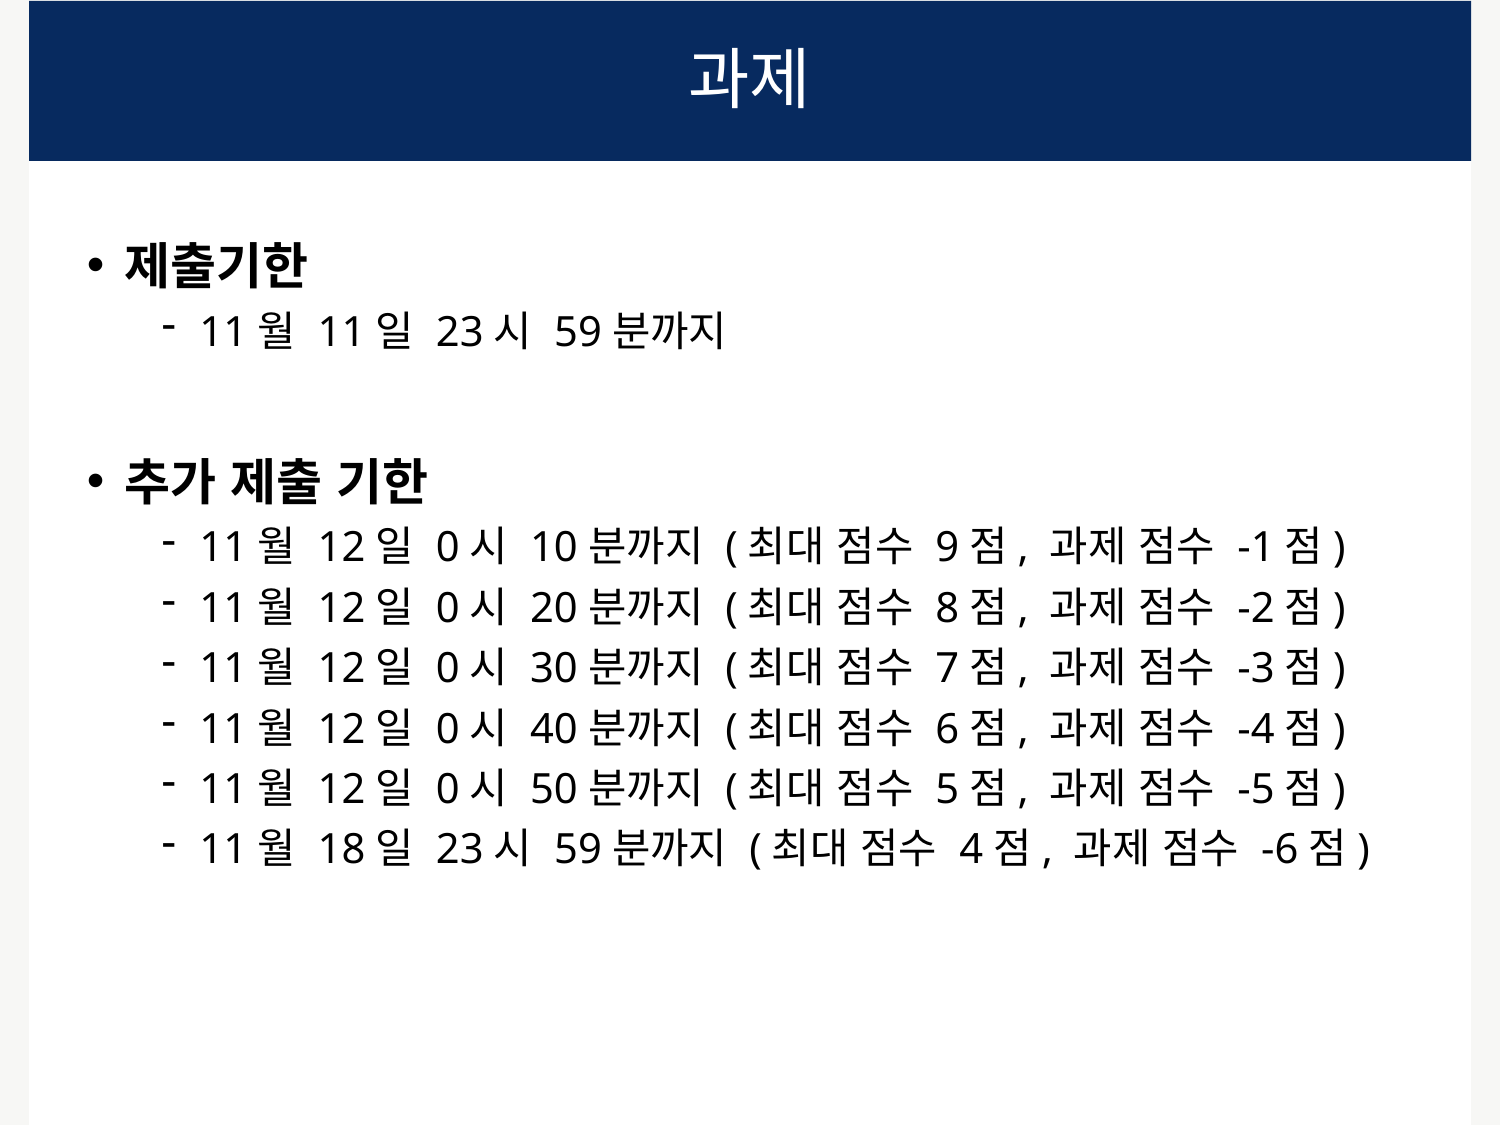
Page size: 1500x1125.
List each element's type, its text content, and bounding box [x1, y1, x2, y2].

list 제출기한 11월 11일 23시 59분까지 추가 제출 기한 11월 12일 0시 10분까지 (최대 점수 9점, 과제 점수 -1점) 11월 12일 0시 20분까지 (최대 점수 8점, 과제 점수 -2점) 11월 12일 0시 30분까지 (최대 점수 7점, 과제 점수 -3점) 11월 12일 0시 40분까지 (최대 점수 6점, 과제 점수 -4점) 11월 12일 0시 50분까지 (최대 점수 5점, 과제 점수 -5점) 11월 18일 23시 59분까지 (최대 점수 4점, 과제 점수 -6점) [71, 226, 1430, 1016]
title 과제 [70, 31, 1430, 132]
